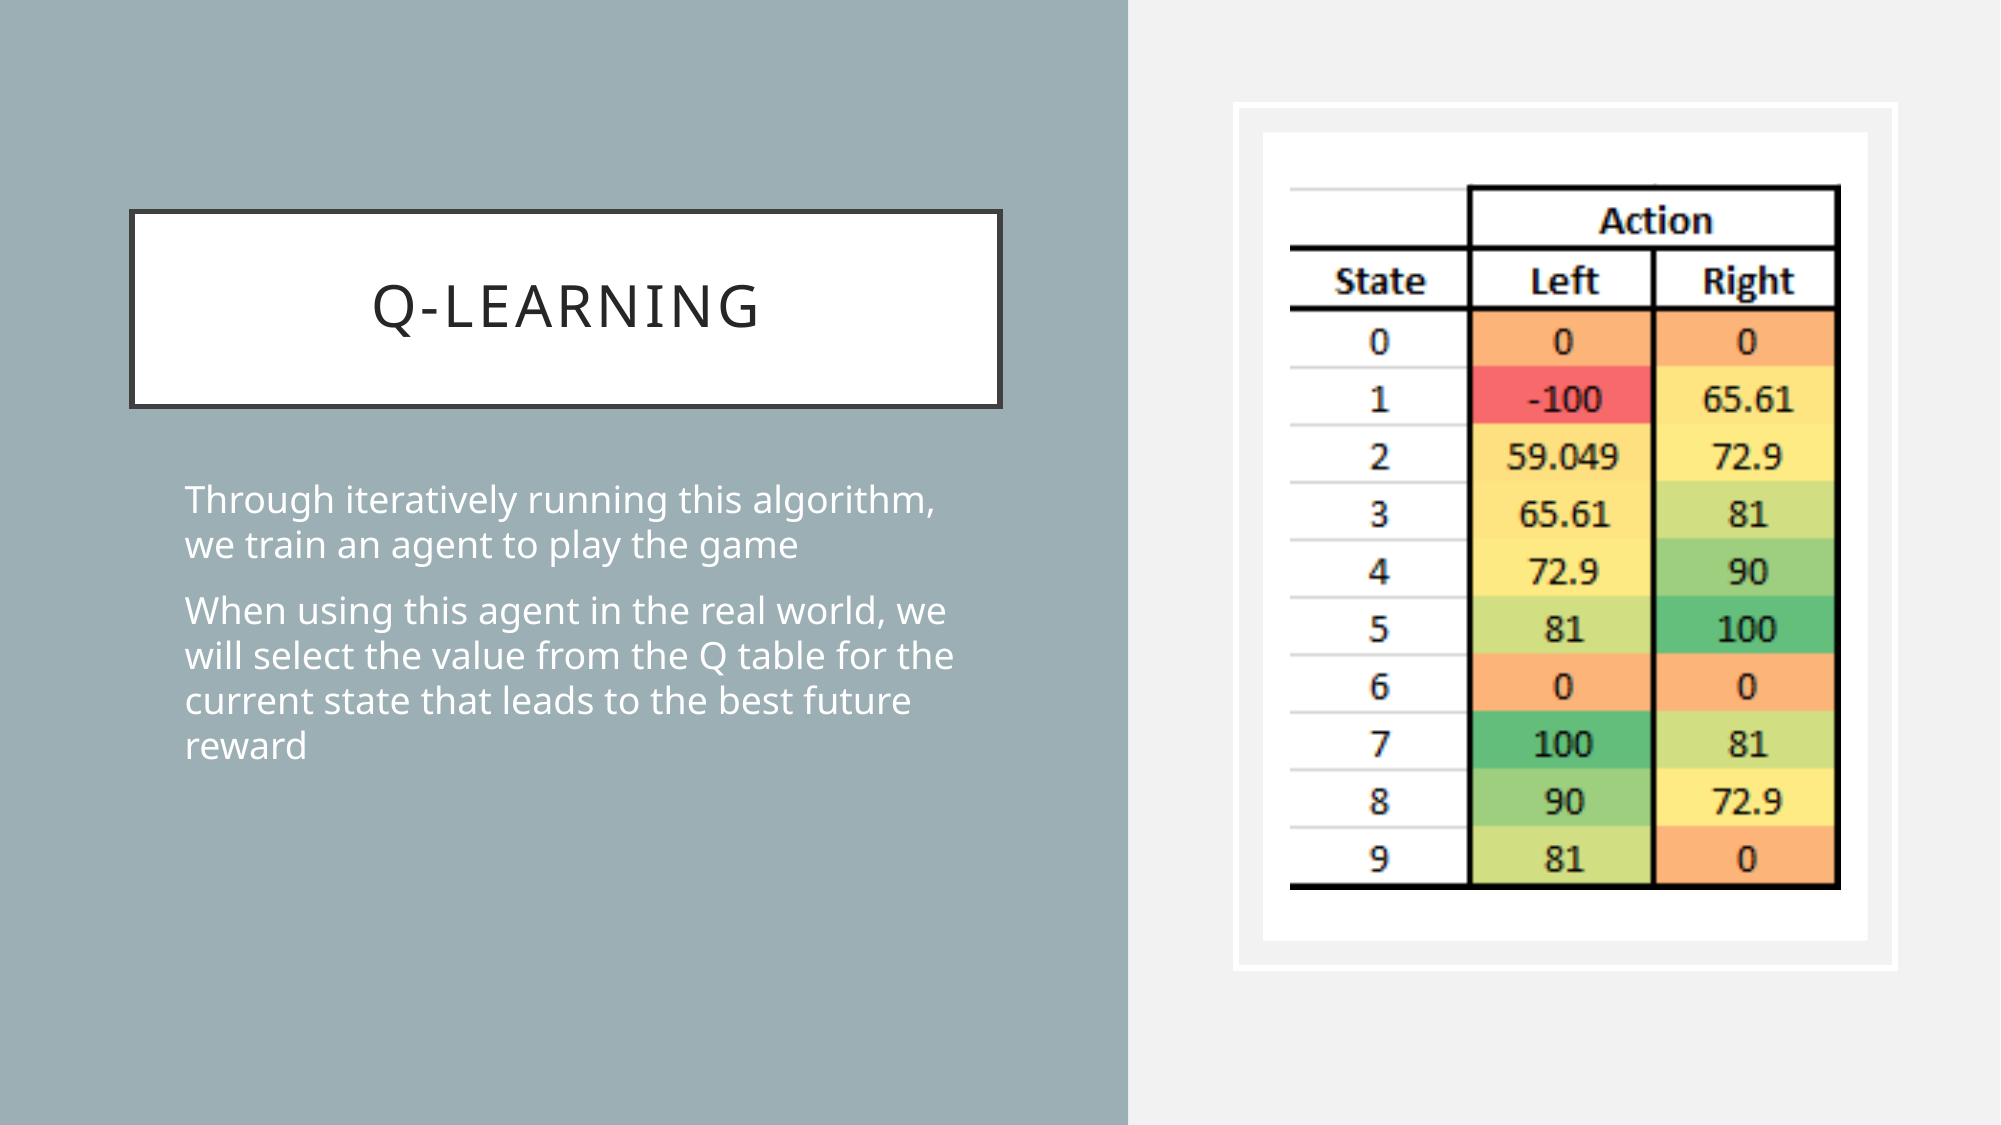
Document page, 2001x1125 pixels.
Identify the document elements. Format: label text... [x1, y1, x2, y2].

title Q-Learning [129, 209, 1003, 409]
list Through iteratively running this algorithm, we train an agent to play the game When using this agent in the real world, we will select the value from the Q table for the current state that leads to the best future reward [131, 468, 1000, 969]
picture [1290, 183, 1841, 890]
text_box [1262, 131, 1869, 942]
text_box [1235, 104, 1896, 969]
text_box [0, 0, 1129, 1125]
